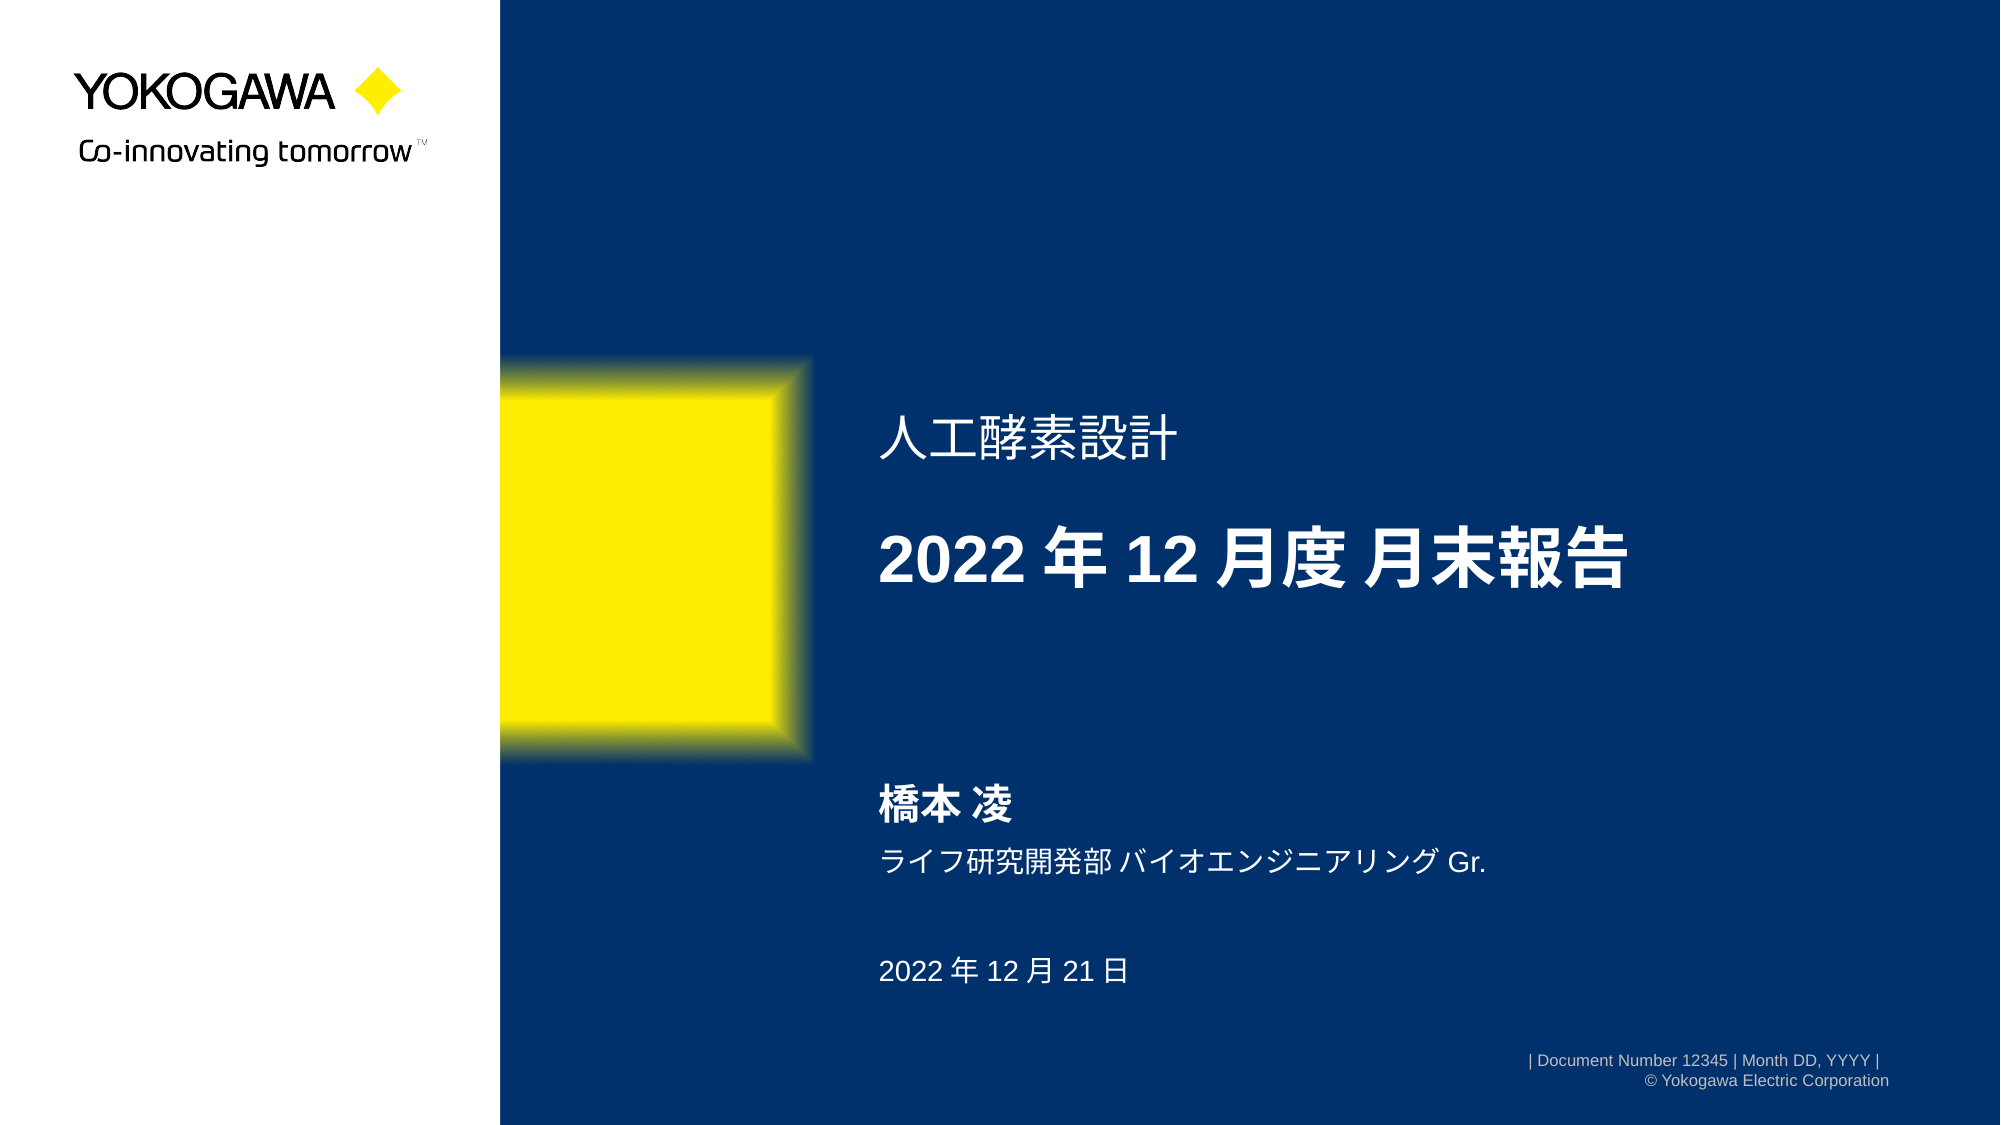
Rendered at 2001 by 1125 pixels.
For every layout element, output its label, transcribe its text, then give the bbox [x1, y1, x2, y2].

list 2022年12月21日 [863, 949, 1498, 994]
picture [500, 288, 882, 832]
list ライフ研究開発部 バイオエンジニアリングGr. [863, 835, 1735, 939]
title 2022年12月度 月末報告 [863, 416, 1932, 707]
text_box 人工酵素設計 [863, 405, 1731, 473]
list 橋本 凌 [863, 768, 1735, 835]
picture [73, 67, 427, 167]
